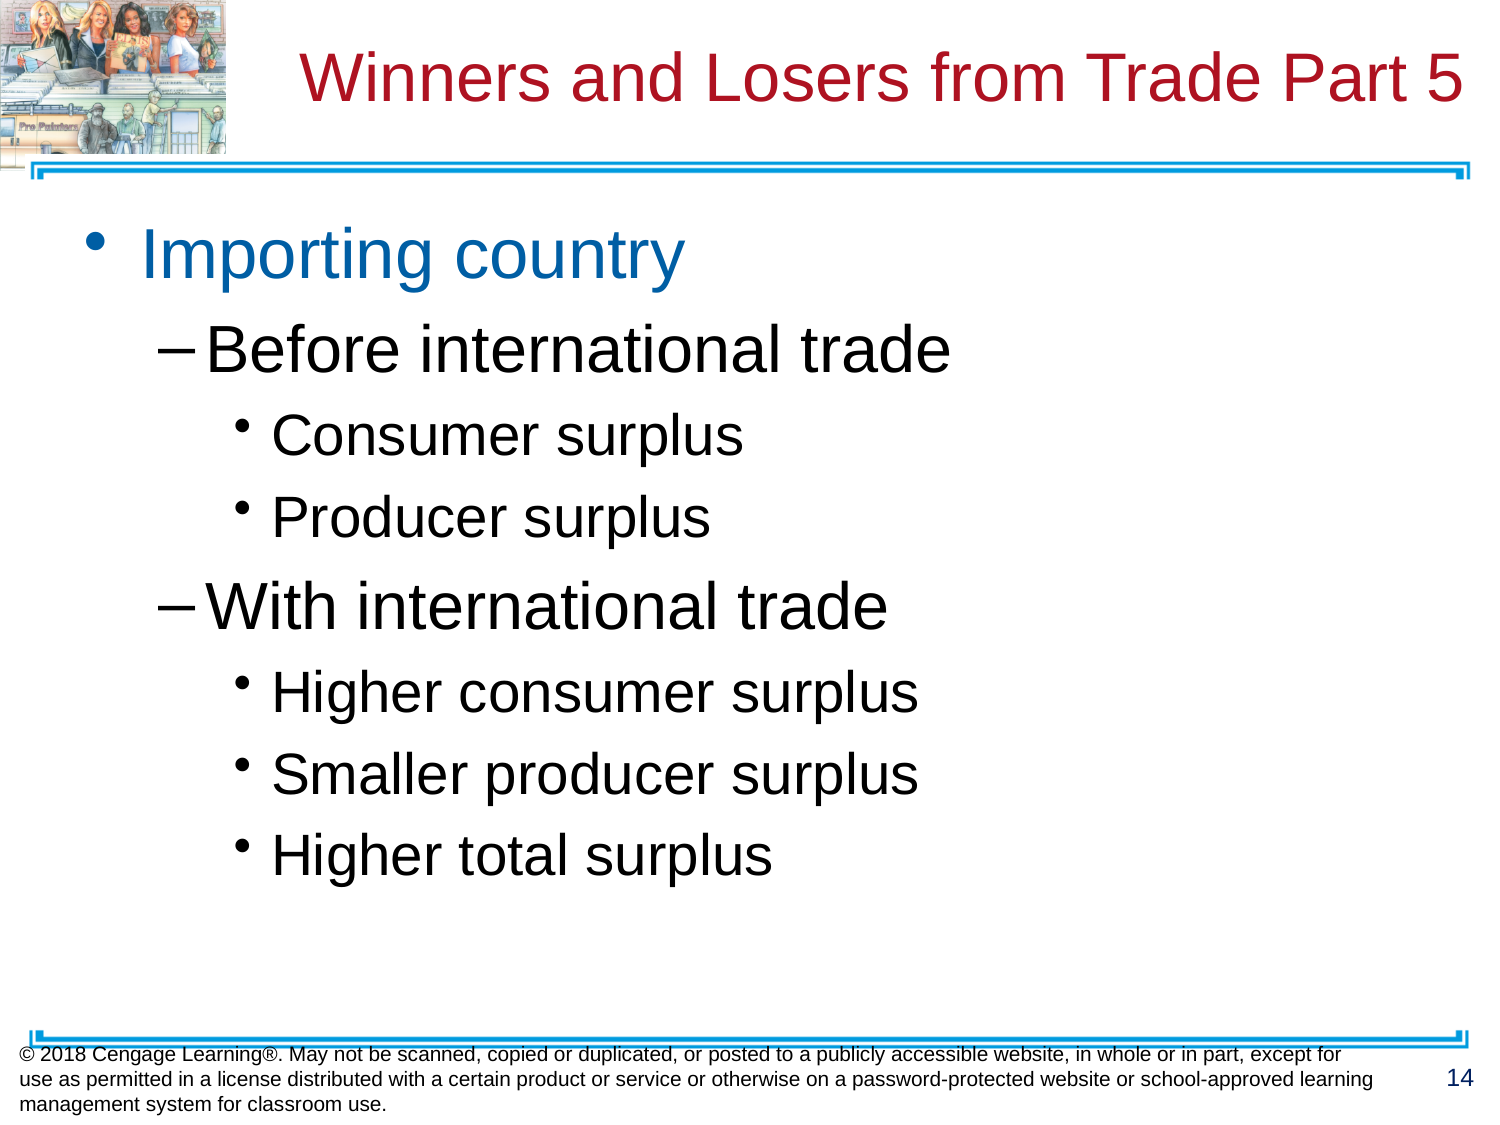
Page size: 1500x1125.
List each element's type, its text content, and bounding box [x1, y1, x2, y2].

footer © 2018 Cengage Learning®. May not be scanned, copied or duplicated, or posted to a publicly accessible website, in whole or in part, except for use as permitted in a license distributed with a certain product or service or otherwise on a password-protected website or school-approved learning management system for classroom use. [4, 1043, 1392, 1114]
picture [25, 1024, 1475, 1057]
picture [0, 0, 1475, 186]
title Winners and Losers from Trade Part 5 [262, 24, 1500, 162]
slide_number 14 [1417, 1053, 1500, 1109]
list Importing country Before international trade Consumer surplus Producer surplus With international trade Higher consumer surplus Smaller producer surplus Higher total surplus [68, 200, 1461, 920]
